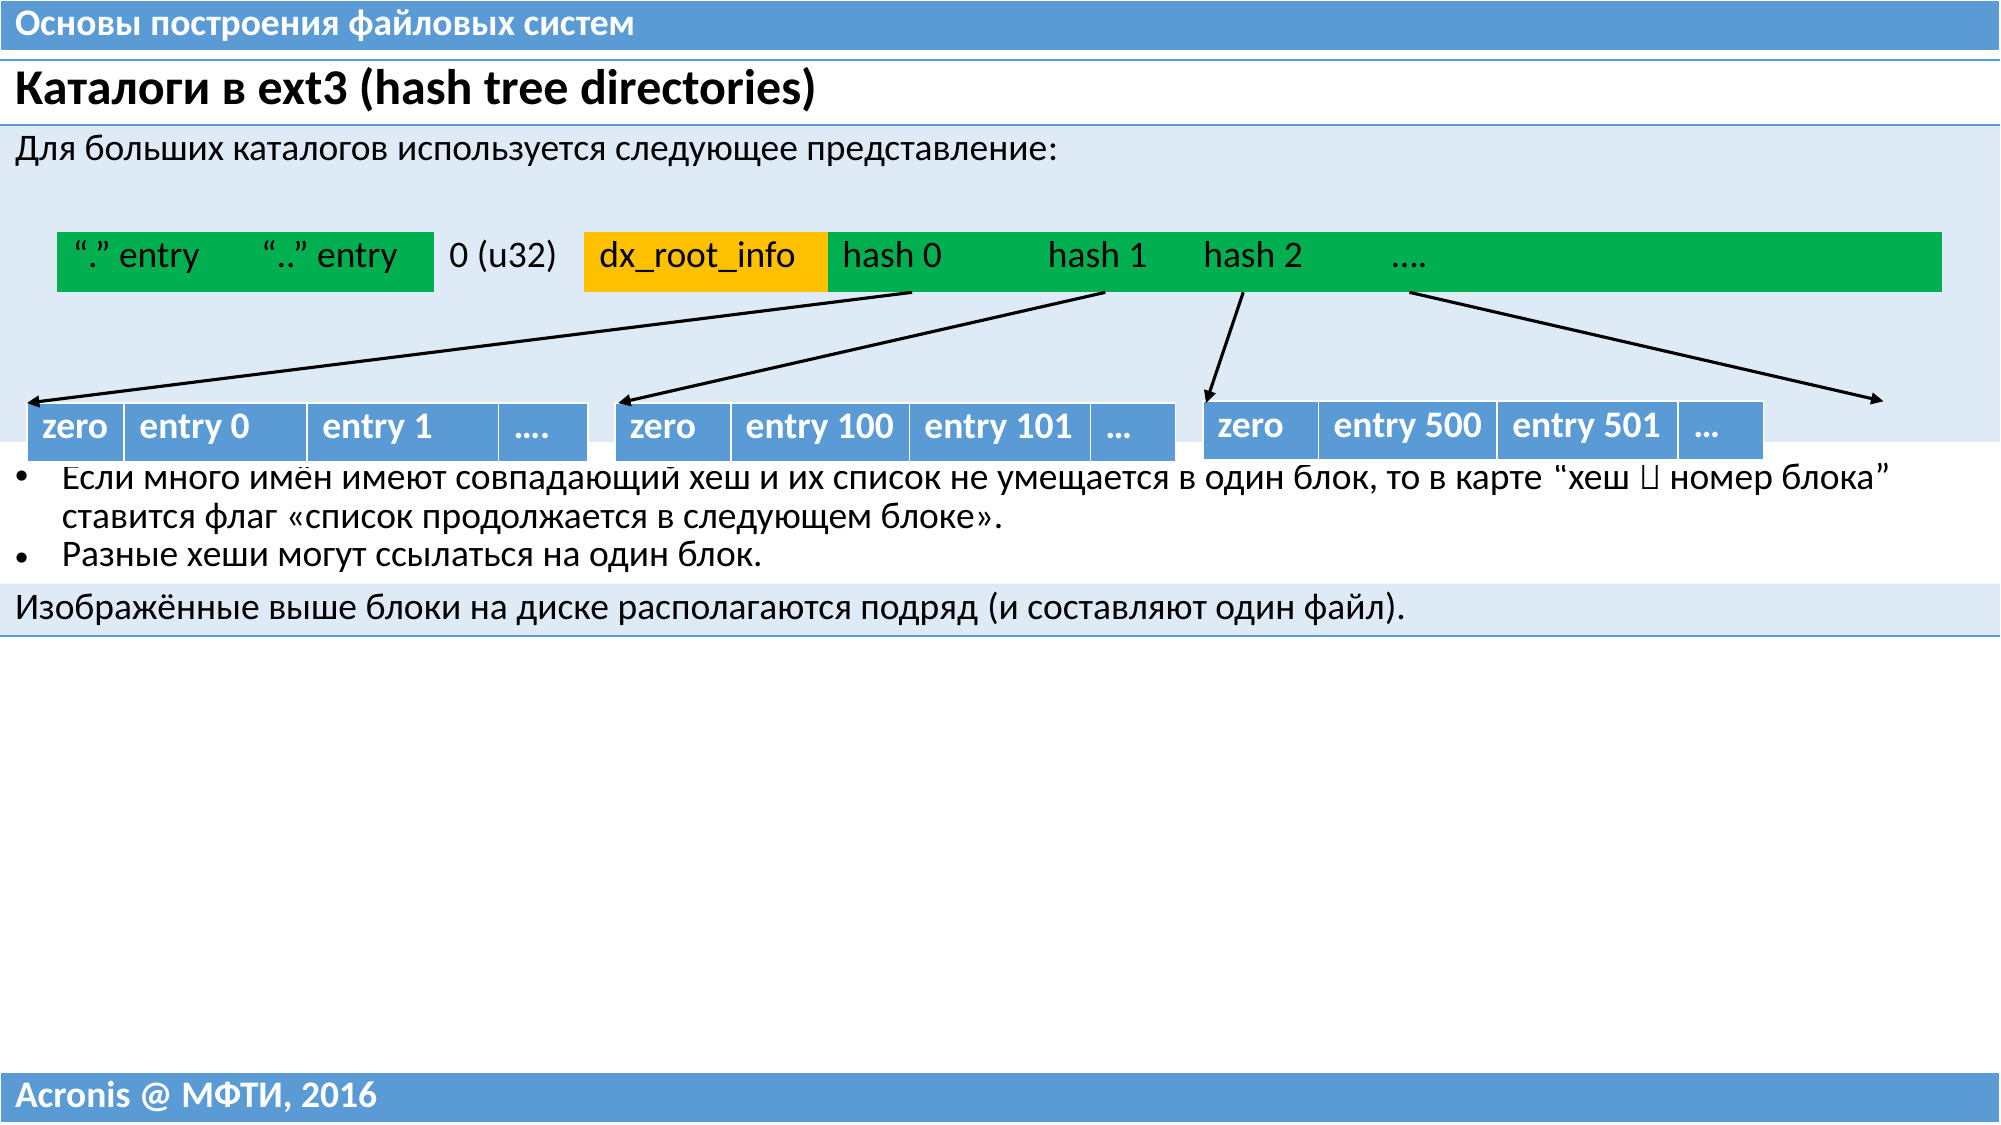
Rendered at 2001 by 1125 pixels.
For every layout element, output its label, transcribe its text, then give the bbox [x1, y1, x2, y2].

table_header …. [1377, 232, 1565, 292]
table_header [1754, 232, 1942, 292]
table_header zero [1204, 402, 1318, 459]
table_header entry 501 [1498, 402, 1677, 459]
table_header entry 1 [308, 404, 498, 461]
table_header Основы построения файловых систем [1, 1, 1999, 50]
table_header entry 100 [732, 404, 909, 461]
table_header … [1091, 404, 1175, 461]
table_header entry 0 [125, 404, 306, 461]
table_header “..” entry [246, 232, 434, 292]
table_header Acronis @ МФТИ, 2016 [1, 1073, 1999, 1122]
table_header hash 0 [828, 232, 1033, 292]
table_header entry 101 [910, 404, 1090, 461]
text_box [1206, 292, 1244, 404]
table_header [1565, 232, 1754, 292]
table_header 0 (u32) [434, 232, 584, 292]
table_header … [1679, 402, 1763, 459]
table_header “.” entry [57, 232, 246, 292]
table_header hash 2 [1188, 232, 1377, 292]
table_header zero [28, 404, 123, 461]
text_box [618, 292, 1106, 404]
table_header zero [616, 404, 730, 461]
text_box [26, 292, 618, 404]
table_cell Если много имён имеют совпадающий хеш и их список не умещается в один блок, то в карте “хеш  номер блока” ставится флаг «список продолжается в следующем блоке». Разные хеши могут ссылаться на один блок. [0, 442, 2000, 584]
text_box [1409, 292, 1884, 402]
table_header entry 500 [1319, 402, 1496, 459]
table_header Каталоги в ext3 (hash tree directories) [0, 61, 2000, 124]
table_header dx_root_info [584, 232, 828, 292]
table_header hash 1 [1033, 232, 1188, 292]
table_header …. [499, 404, 587, 461]
table_cell Для больших каталогов используется следующее представление: [0, 126, 2000, 442]
table_cell Изображённые выше блоки на диске располагаются подряд (и составляют один файл). [0, 584, 2000, 635]
